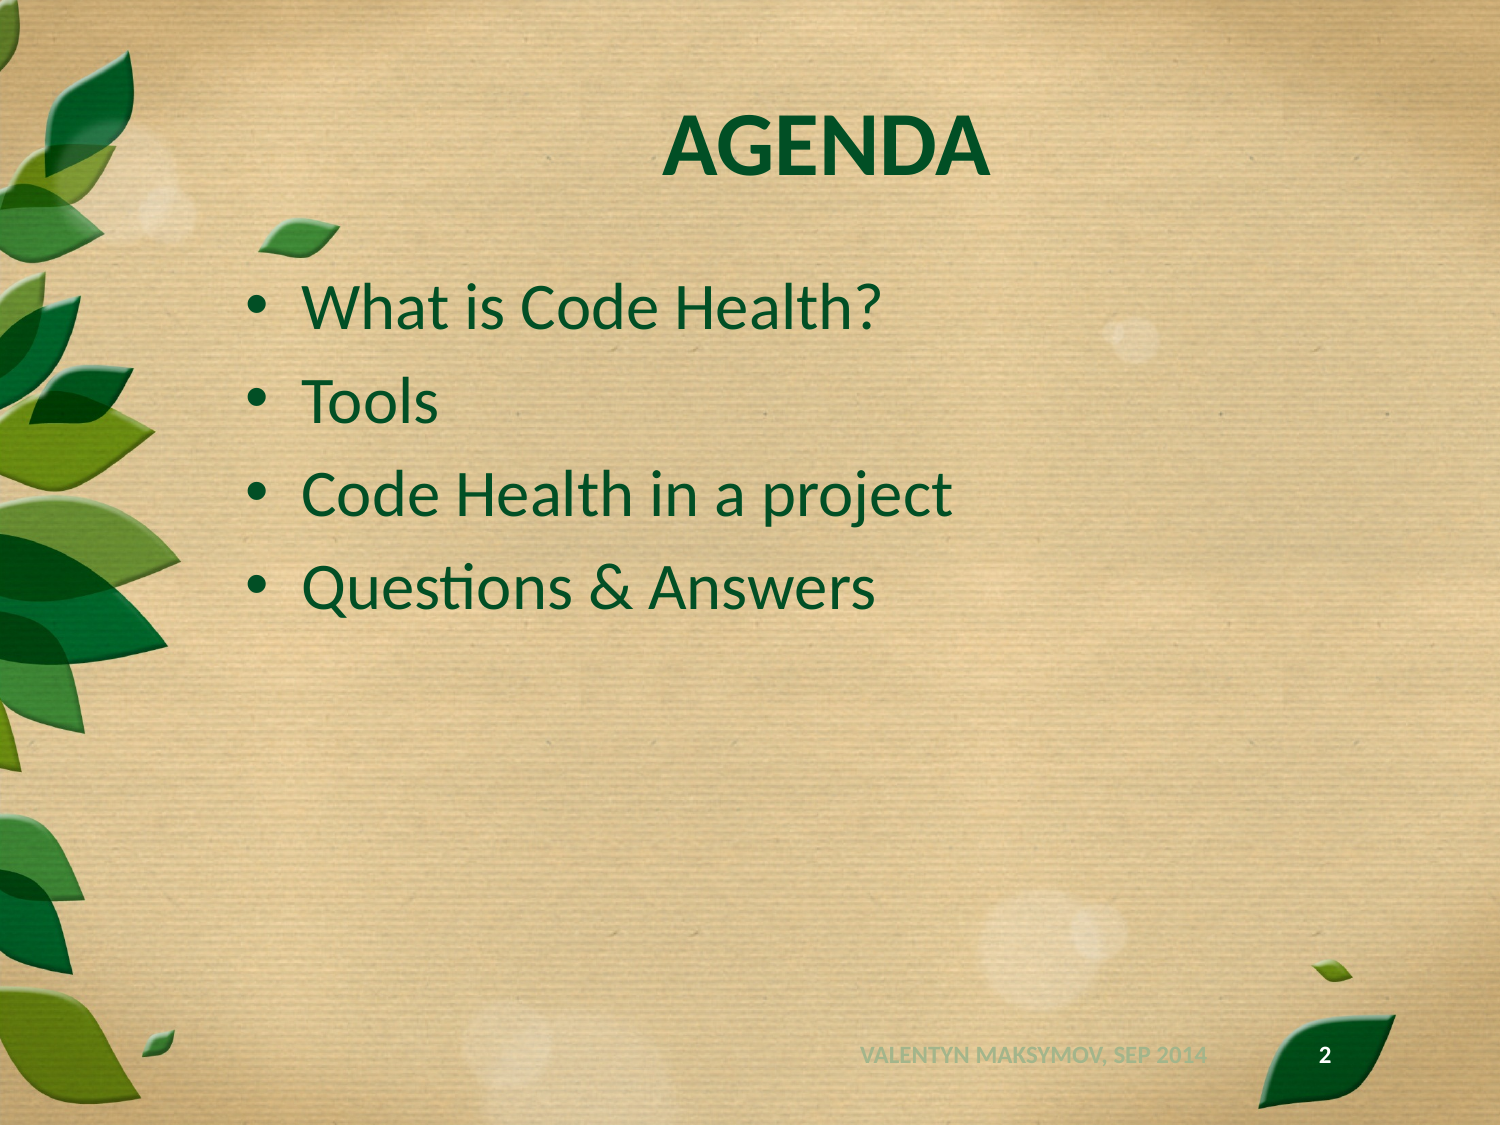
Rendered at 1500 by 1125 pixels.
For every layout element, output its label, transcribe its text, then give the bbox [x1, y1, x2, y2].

picture [0, 0, 1500, 1125]
footer Valentyn Maksymov, sep 2014 [747, 1023, 1223, 1084]
list What is Code Health? Tools Code Health in a project Questions & Answers [230, 255, 1424, 1000]
title Agenda [228, 45, 1425, 233]
slide_number 2 [1250, 1023, 1400, 1084]
